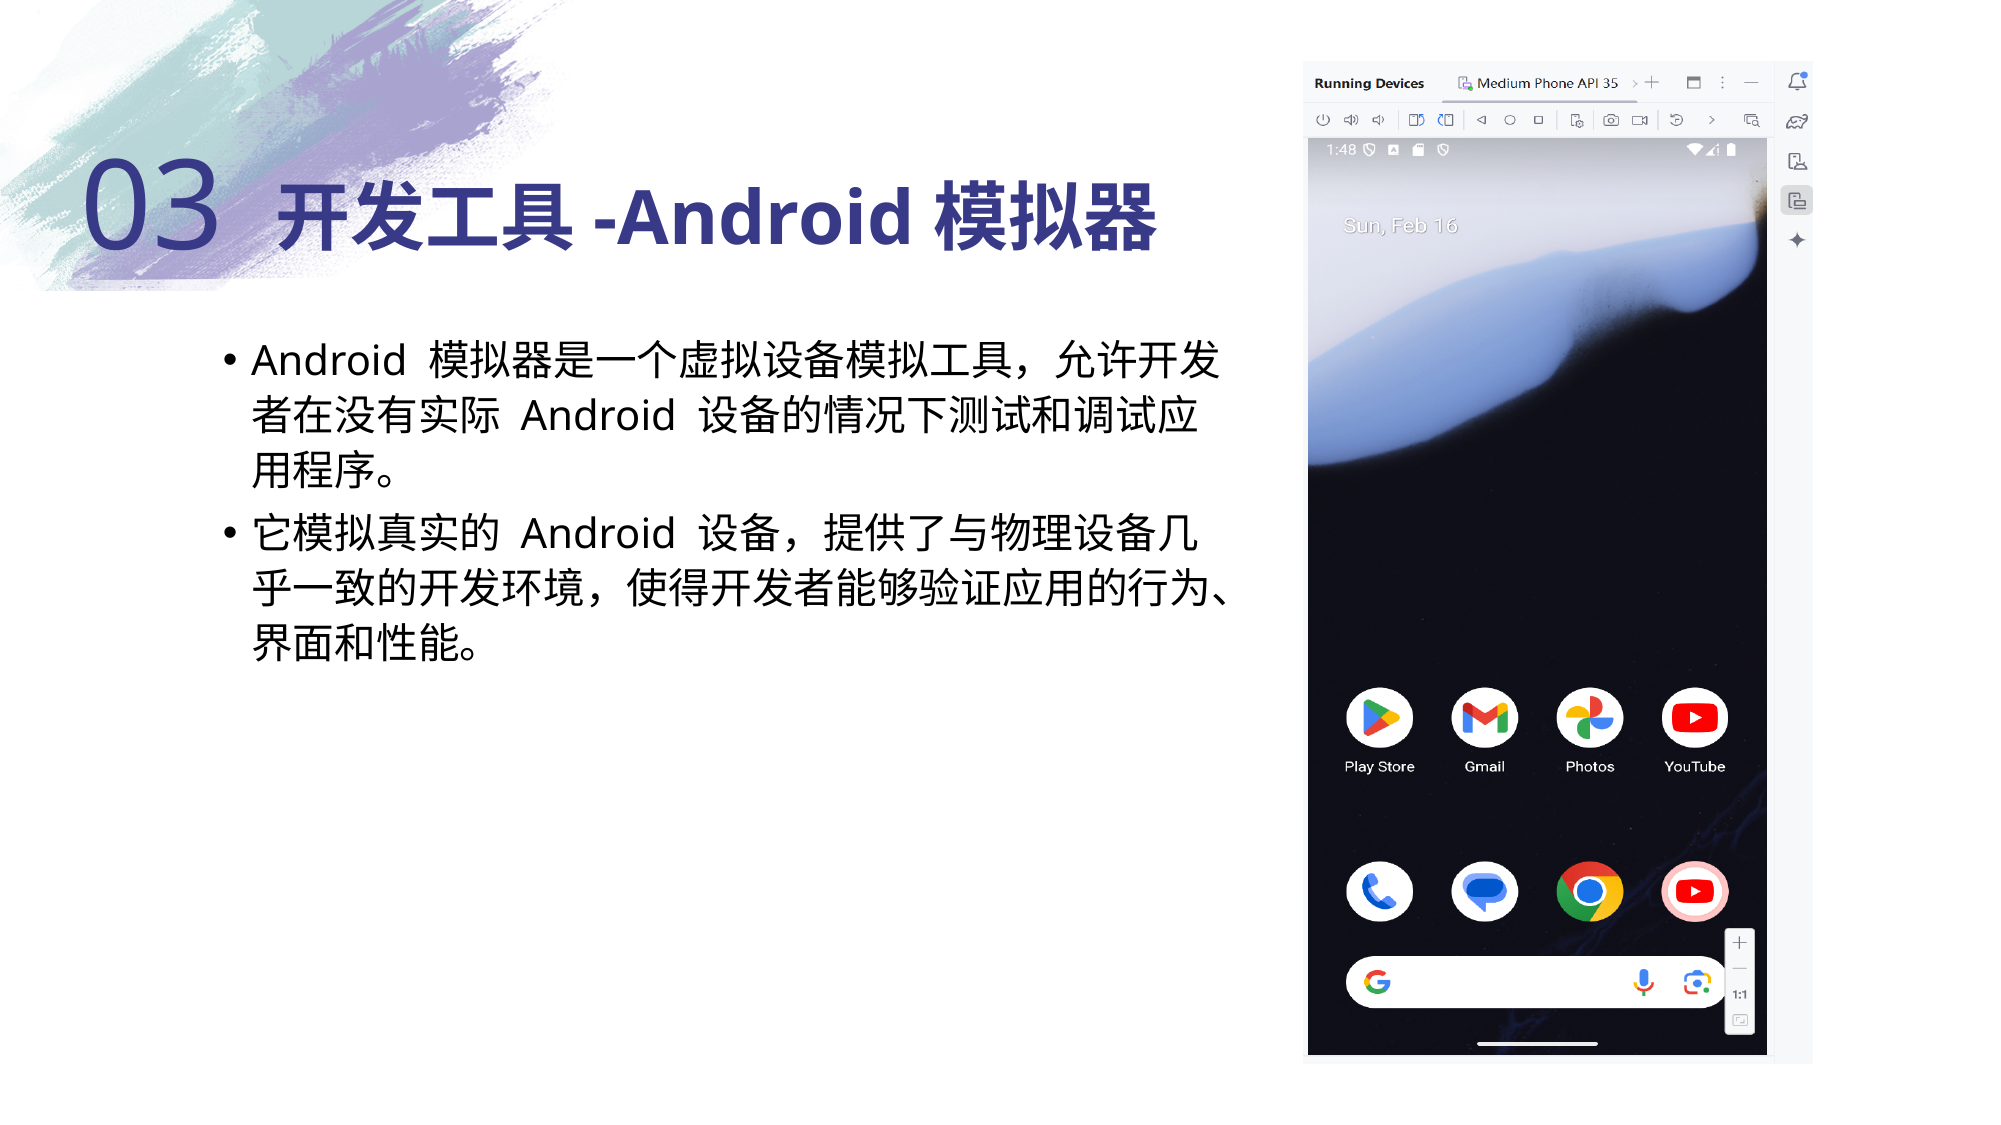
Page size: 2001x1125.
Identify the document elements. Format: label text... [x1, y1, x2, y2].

text_box Android 模拟器是一个虚拟设备模拟工具，允许开发者在没有实际 Android 设备的情况下测试和调试应用程序。 它模拟真实的 Android 设备，提供了与物理设备几乎一致的开发环境，使得开发者能够验证应用的行为、界面和性能。 [175, 329, 1224, 997]
picture [0, 0, 633, 291]
text_box 开发工具-Android模拟器 [633, 162, 1303, 268]
picture [1303, 61, 1813, 1064]
